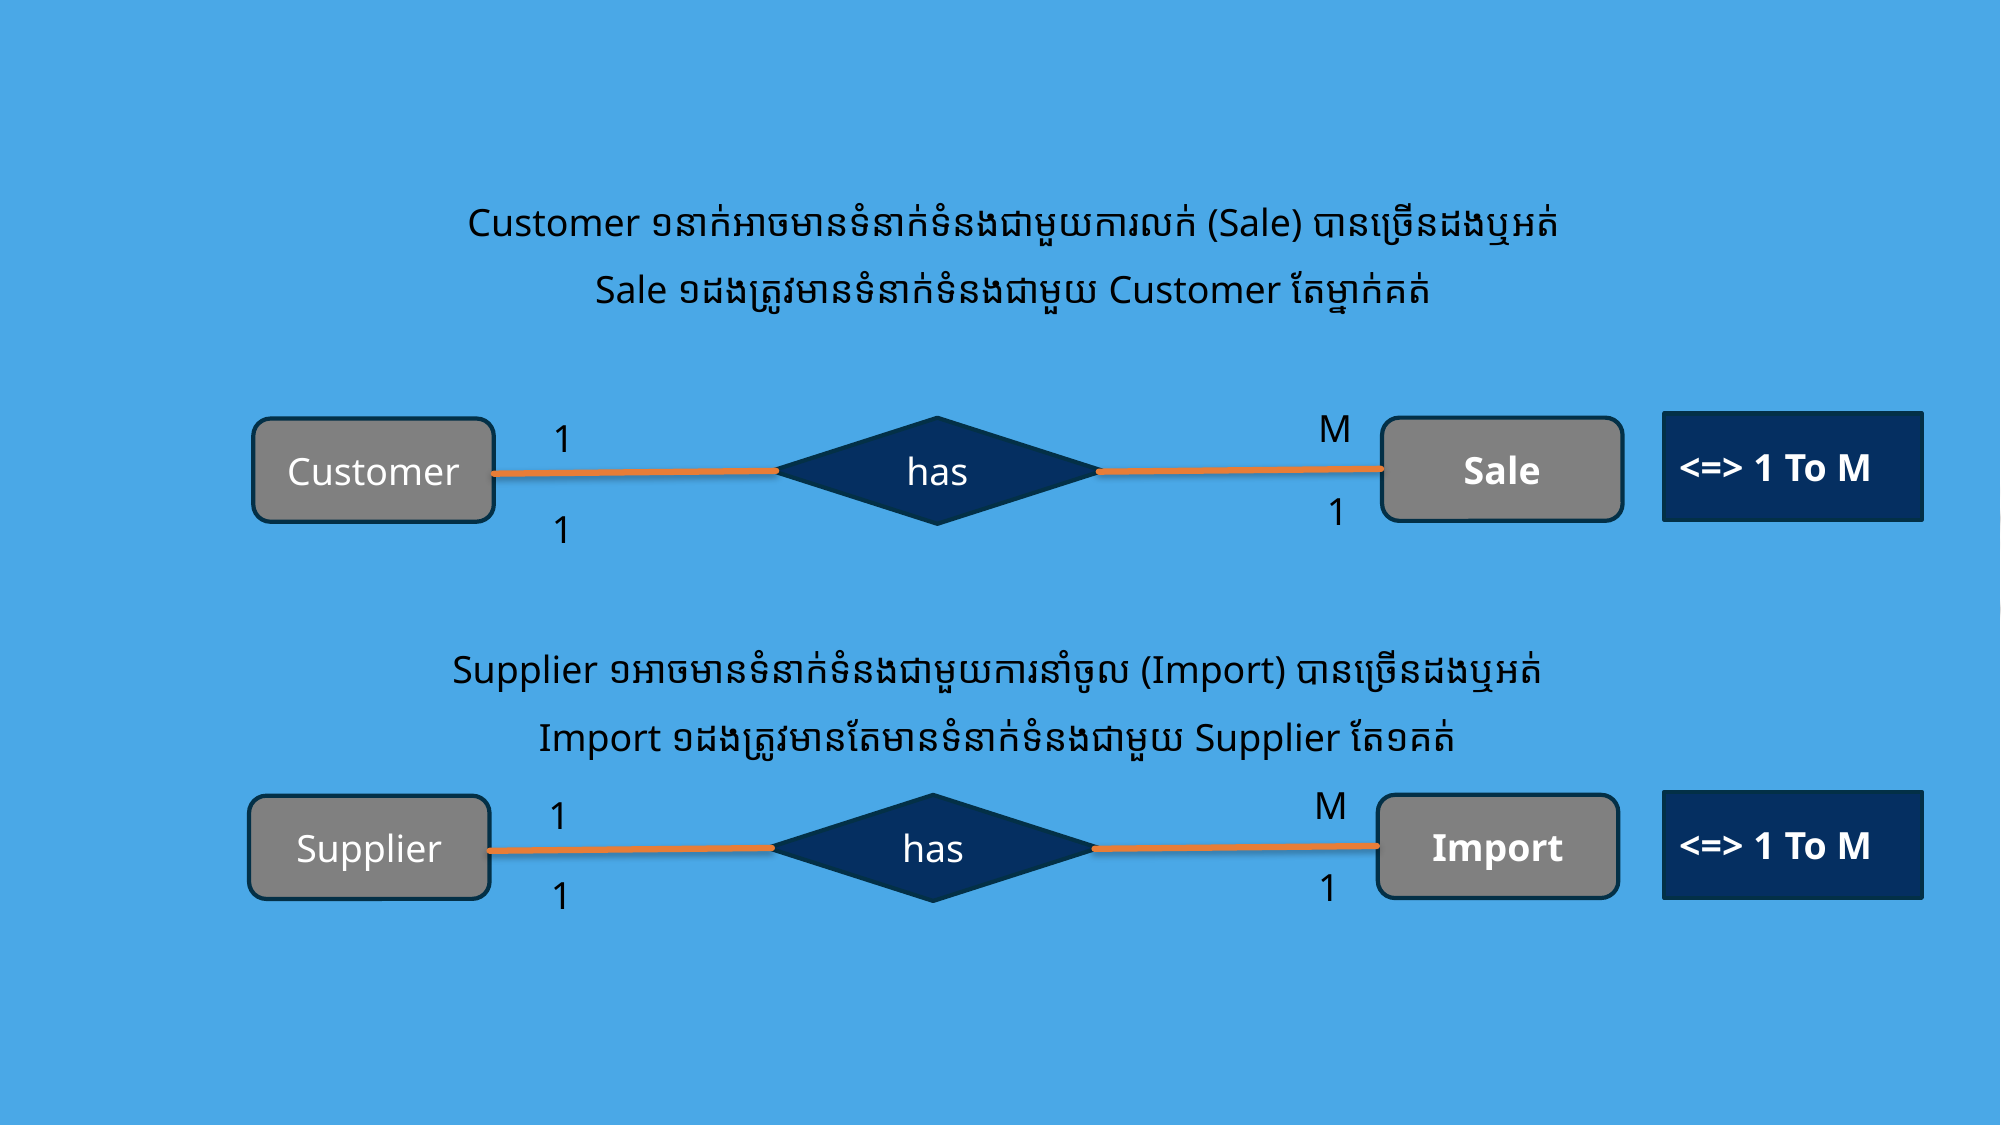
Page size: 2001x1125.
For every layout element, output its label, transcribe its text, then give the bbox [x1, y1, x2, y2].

text_box Customer ១នាក់អាចមានទំនាក់ទំនងជាមួយការលក់ (Sale) បានច្រើនដងឬអត់ Sale ១ដងត្រូវមានទំនាក់ទំនងជាមួយ Customer តែម្នាក់គត់ [379, 169, 1648, 387]
text_box Supplier ១អាចមានទំនាក់ទំនងជាមួយការនាំចូល (Import) បានច្រើនដងឬអត់ Import ១ដងត្រូវមានតែមានទំនាក់ទំនងជាមួយ Supplier តែ១គត់ [406, 616, 1589, 834]
text_box has [772, 792, 1095, 903]
text_box [0, 0, 2000, 1125]
text_box 1 [1313, 480, 1342, 541]
text_box 1 [534, 784, 564, 845]
text_box Import [1375, 792, 1621, 901]
text_box 1 [537, 865, 566, 925]
text_box [490, 467, 780, 477]
text_box 1 [1304, 856, 1333, 916]
text_box Supplier [246, 793, 492, 902]
text_box M [1307, 397, 1333, 458]
text_box Customer [251, 416, 496, 524]
text_box <=> 1 To M [1662, 411, 1924, 522]
text_box [486, 844, 776, 854]
text_box <=> 1 To M [1662, 790, 1924, 900]
text_box Sale [1379, 415, 1625, 523]
text_box [1091, 842, 1381, 852]
text_box 1 [539, 407, 568, 468]
text_box M [1303, 774, 1329, 835]
text_box has [776, 415, 1099, 526]
text_box 1 [538, 498, 567, 558]
text_box [1095, 465, 1385, 475]
